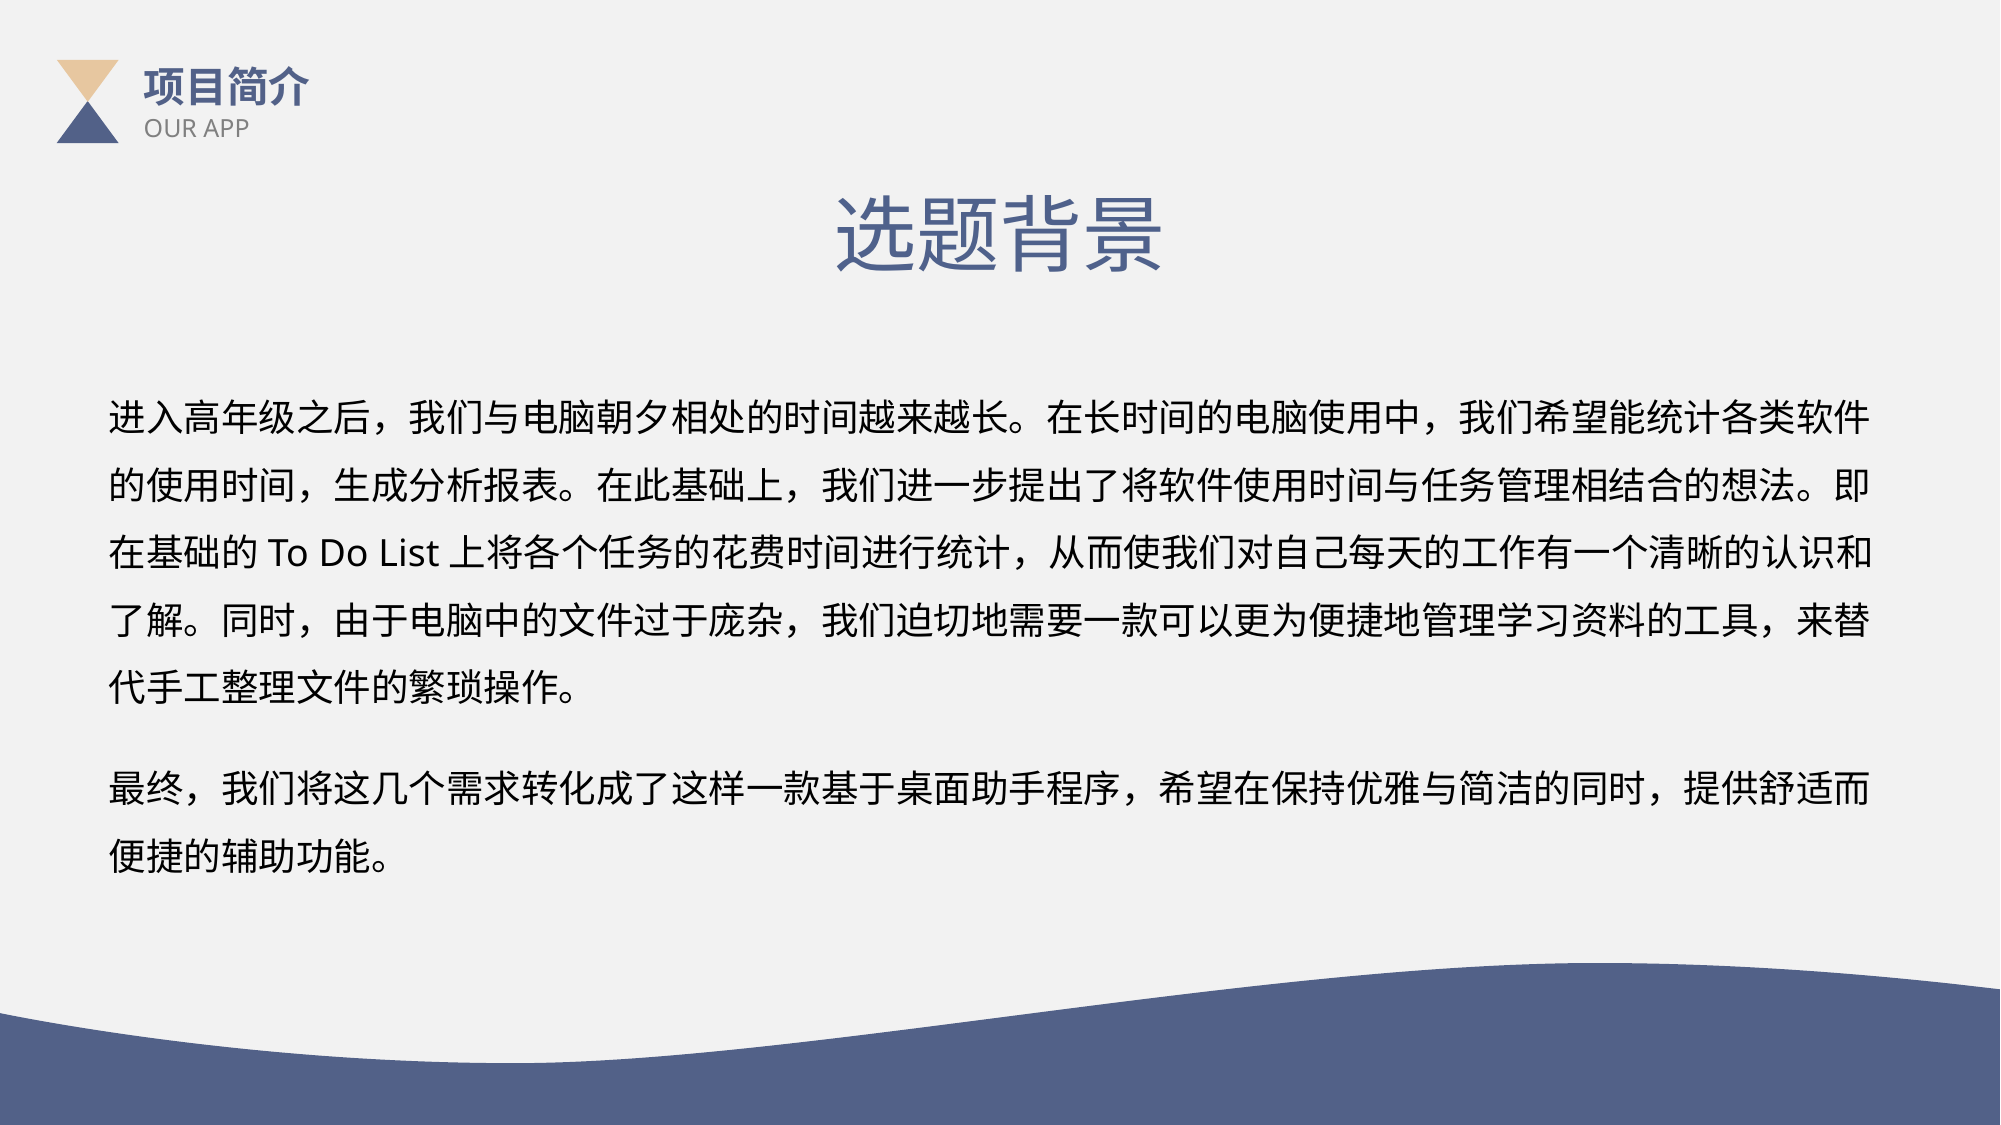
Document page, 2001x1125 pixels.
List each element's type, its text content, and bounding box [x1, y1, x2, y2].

text_box [0, 961, 2000, 1125]
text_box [56, 52, 397, 150]
text_box 进入高年级之后，我们与电脑朝夕相处的时间越来越长。在长时间的电脑使用中，我们希望能统计各类软件的使用时间，生成分析报表。在此基础上，我们进一步提出了将软件使用时间与任务管理相结合的想法。即在基础的To Do List上将各个任务的花费时间进行统计，从而使我们对自己每天的工作有一个清晰的认识和了解。同时，由于电脑中的文件过于庞杂，我们迫切地需要一款可以更为便捷地管理学习资料的工具，来替代手工整理文件的繁琐操作。 最终，我们将这几个需求转化成了这样一款基于桌面助手程序，希望在保持优雅与简洁的同时，提供舒适而便捷的辅助功能。 [94, 364, 1896, 994]
text_box 选题背景 [818, 174, 1182, 290]
